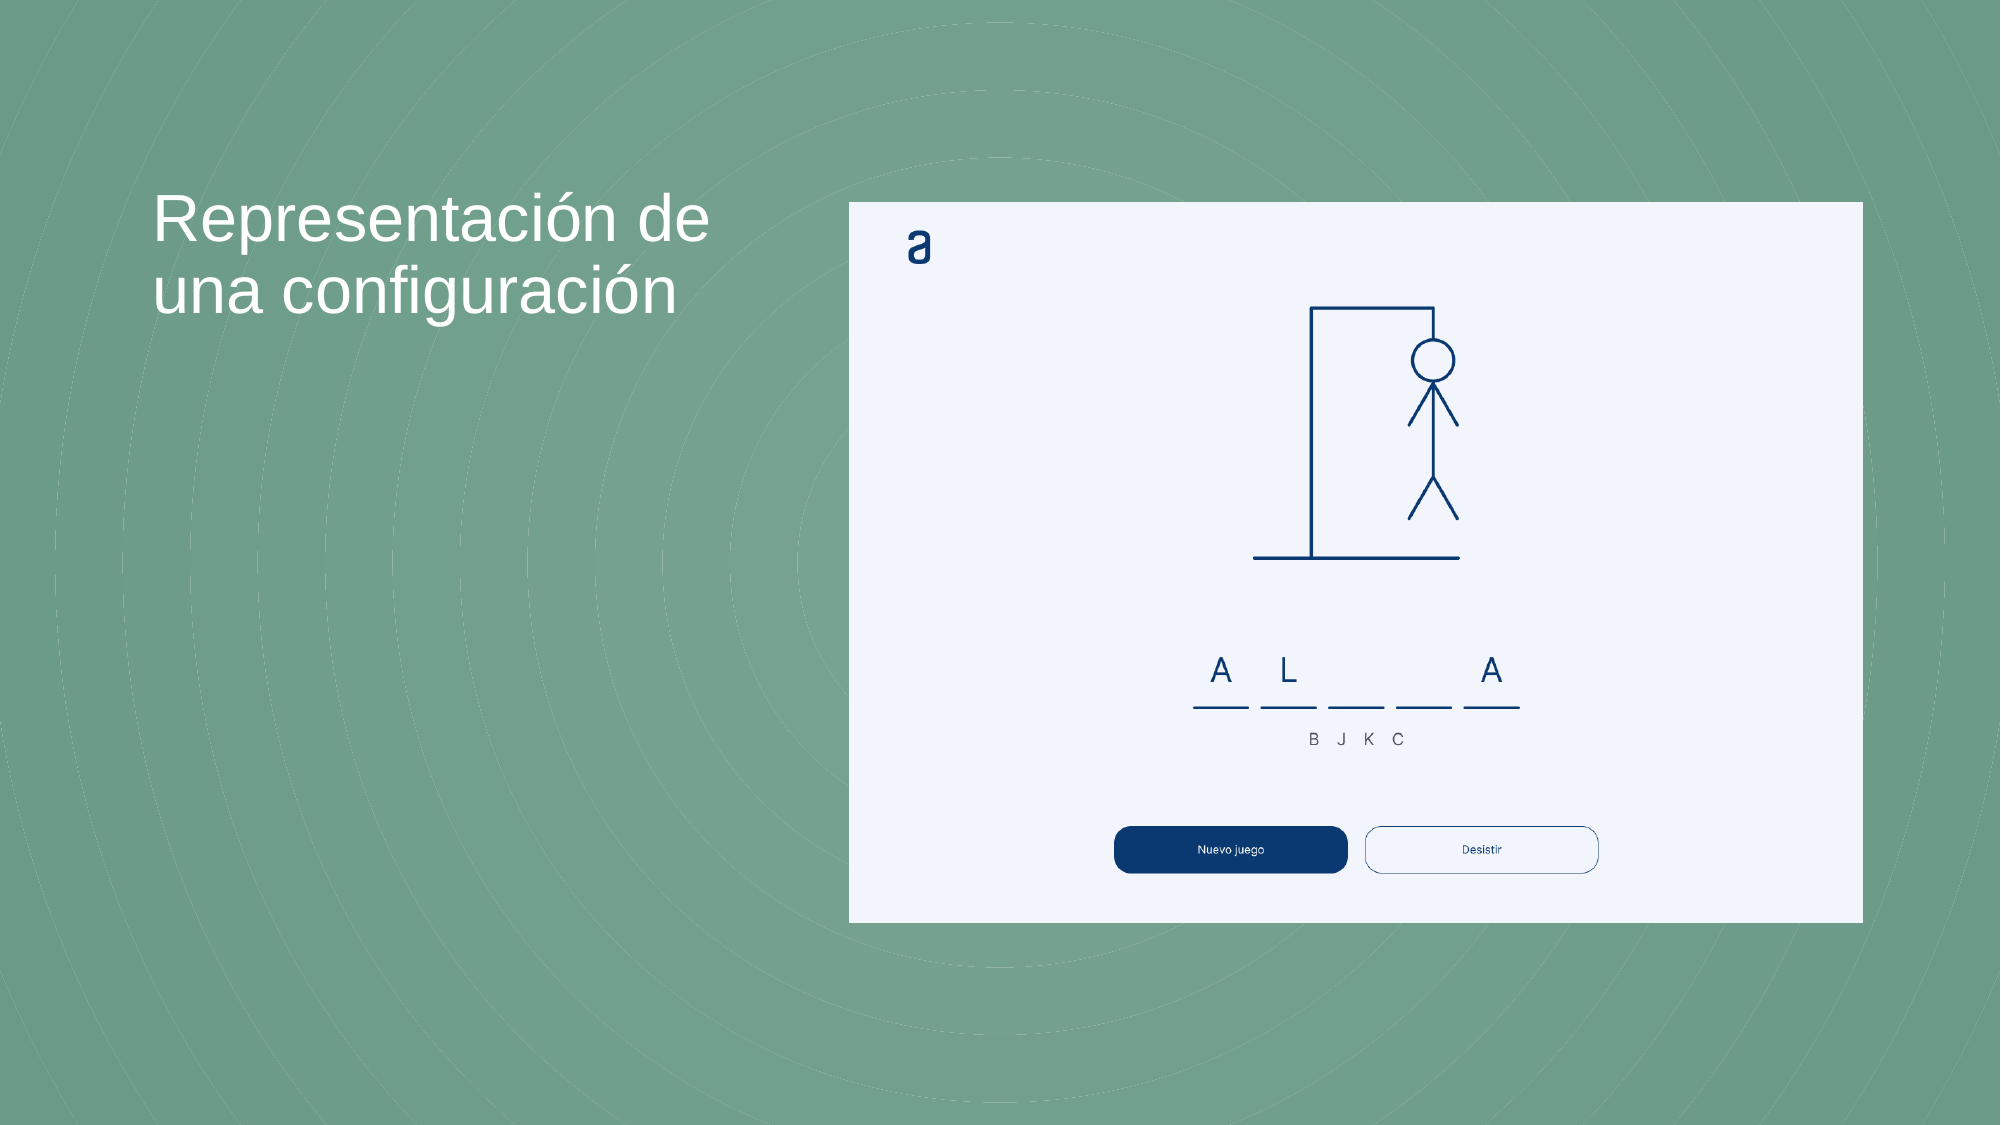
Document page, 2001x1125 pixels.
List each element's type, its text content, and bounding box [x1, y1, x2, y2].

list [849, 202, 1863, 923]
title Representación de una configuración [137, 72, 783, 336]
